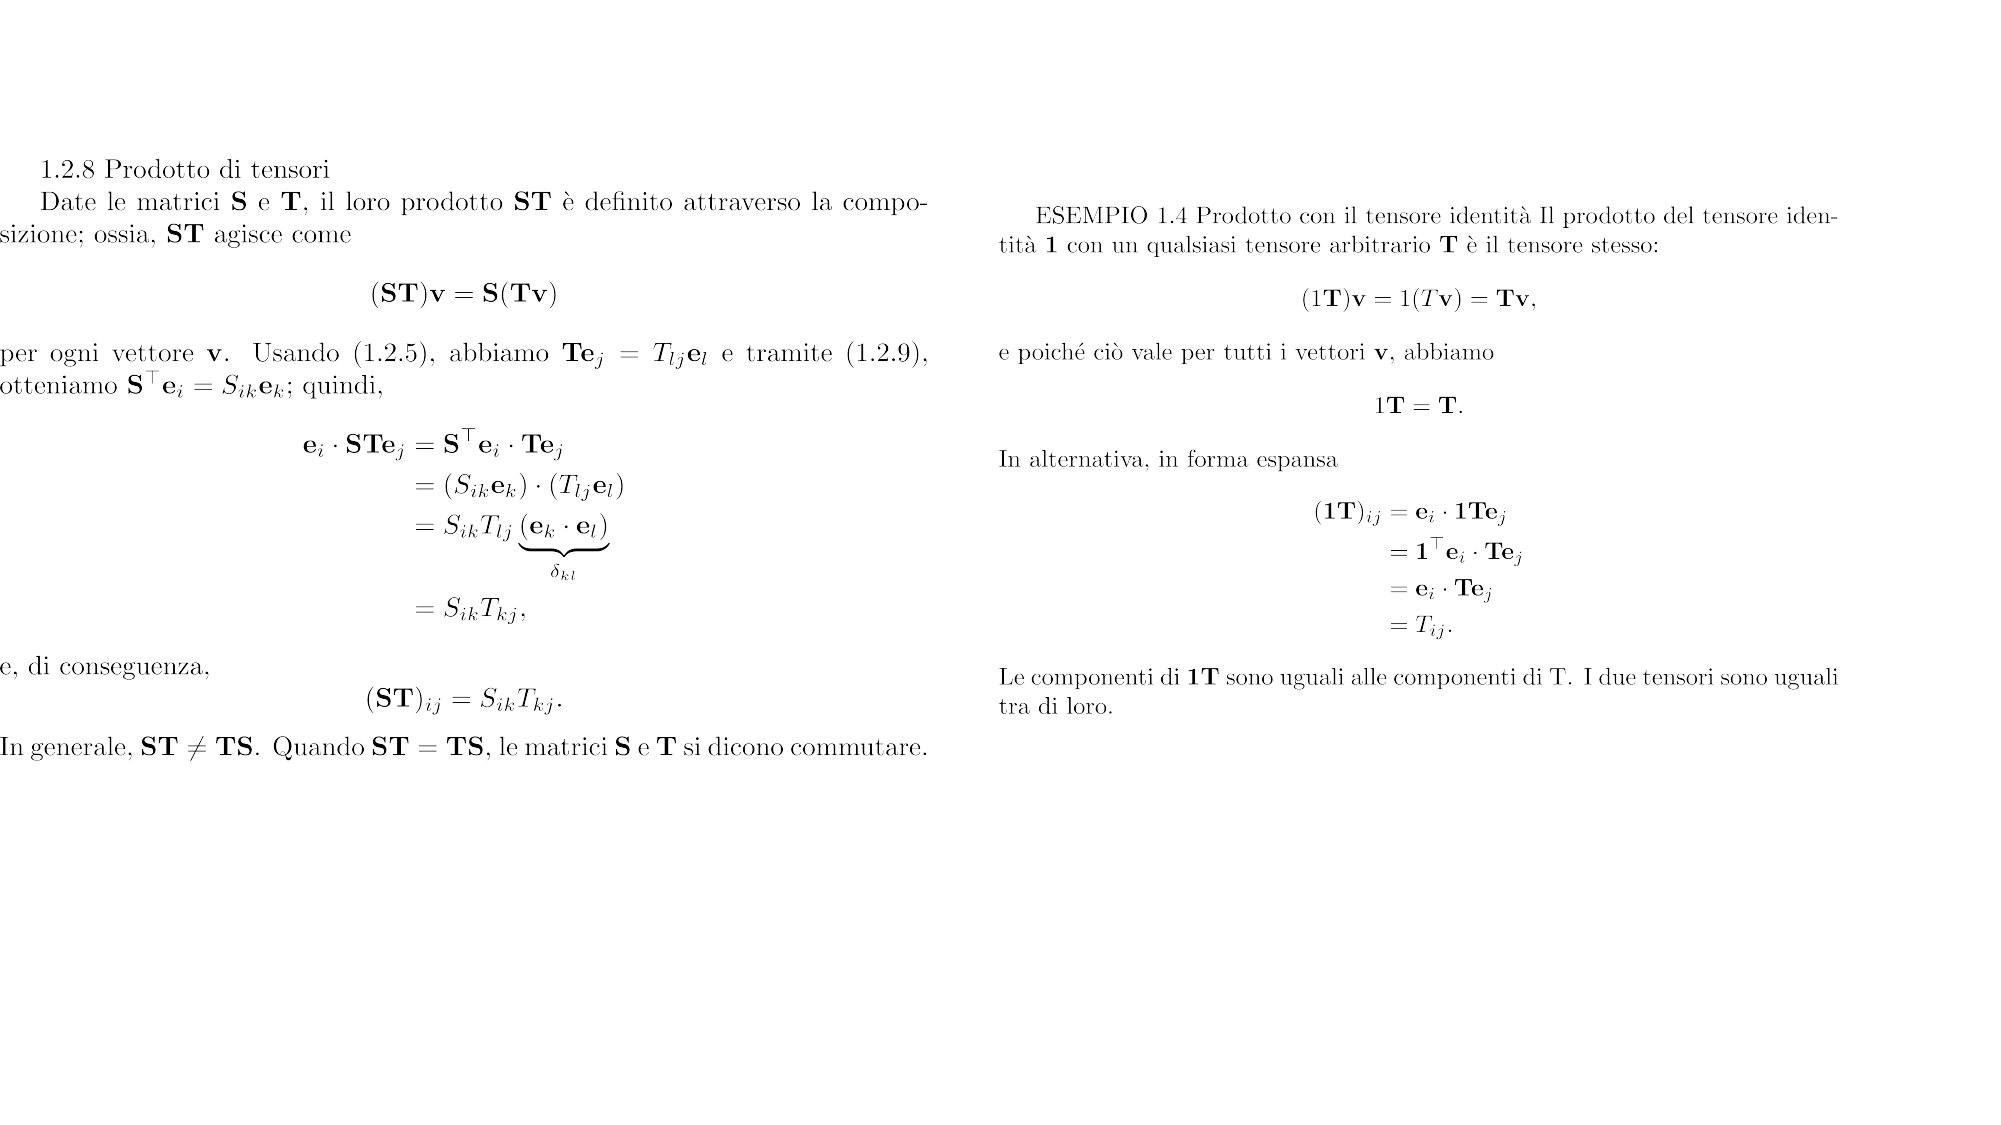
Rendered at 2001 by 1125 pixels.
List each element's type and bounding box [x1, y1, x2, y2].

picture [999, 206, 1838, 714]
picture [0, 159, 927, 761]
